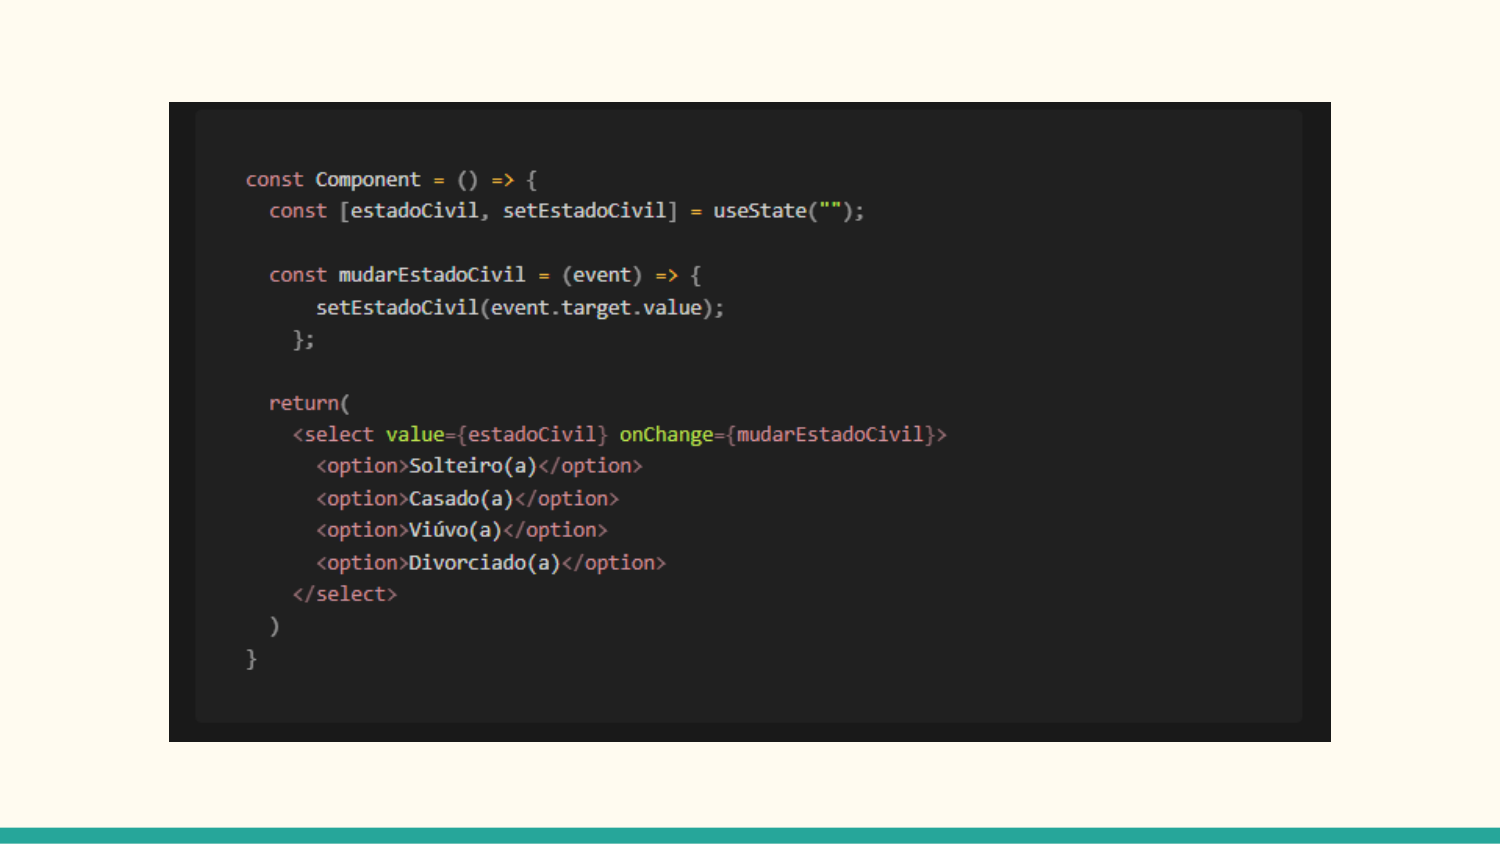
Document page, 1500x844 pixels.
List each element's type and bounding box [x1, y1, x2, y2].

picture [169, 102, 1331, 742]
